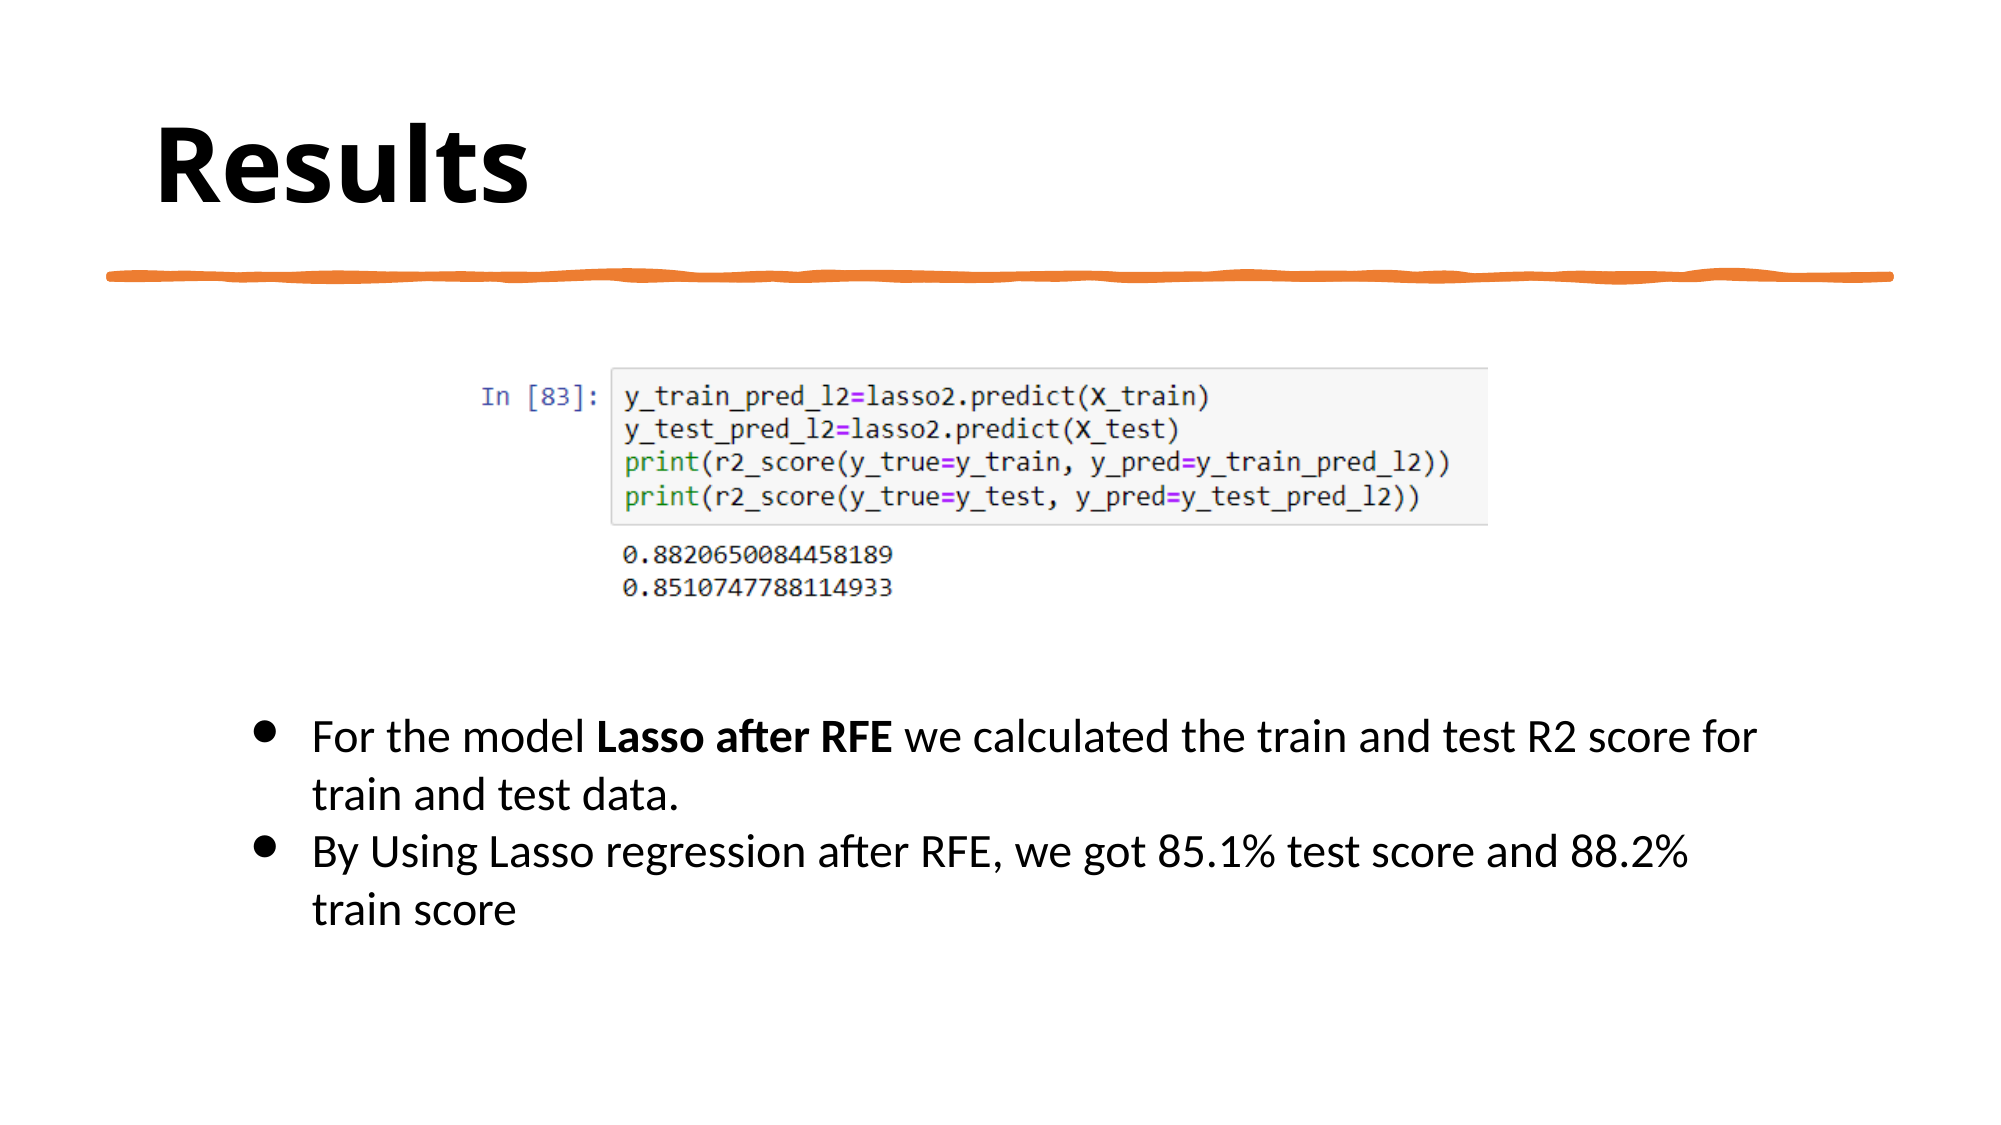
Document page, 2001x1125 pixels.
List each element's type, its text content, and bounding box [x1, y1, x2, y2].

text_box [109, 271, 1891, 282]
picture [464, 348, 1489, 637]
text_box For the model Lasso after RFE we calculated the train and test R2 score for train and test data. By Using Lasso regression after RFE, we got 85.1% test score and 88.2% train score [221, 689, 1780, 950]
title Results [137, 59, 1863, 277]
